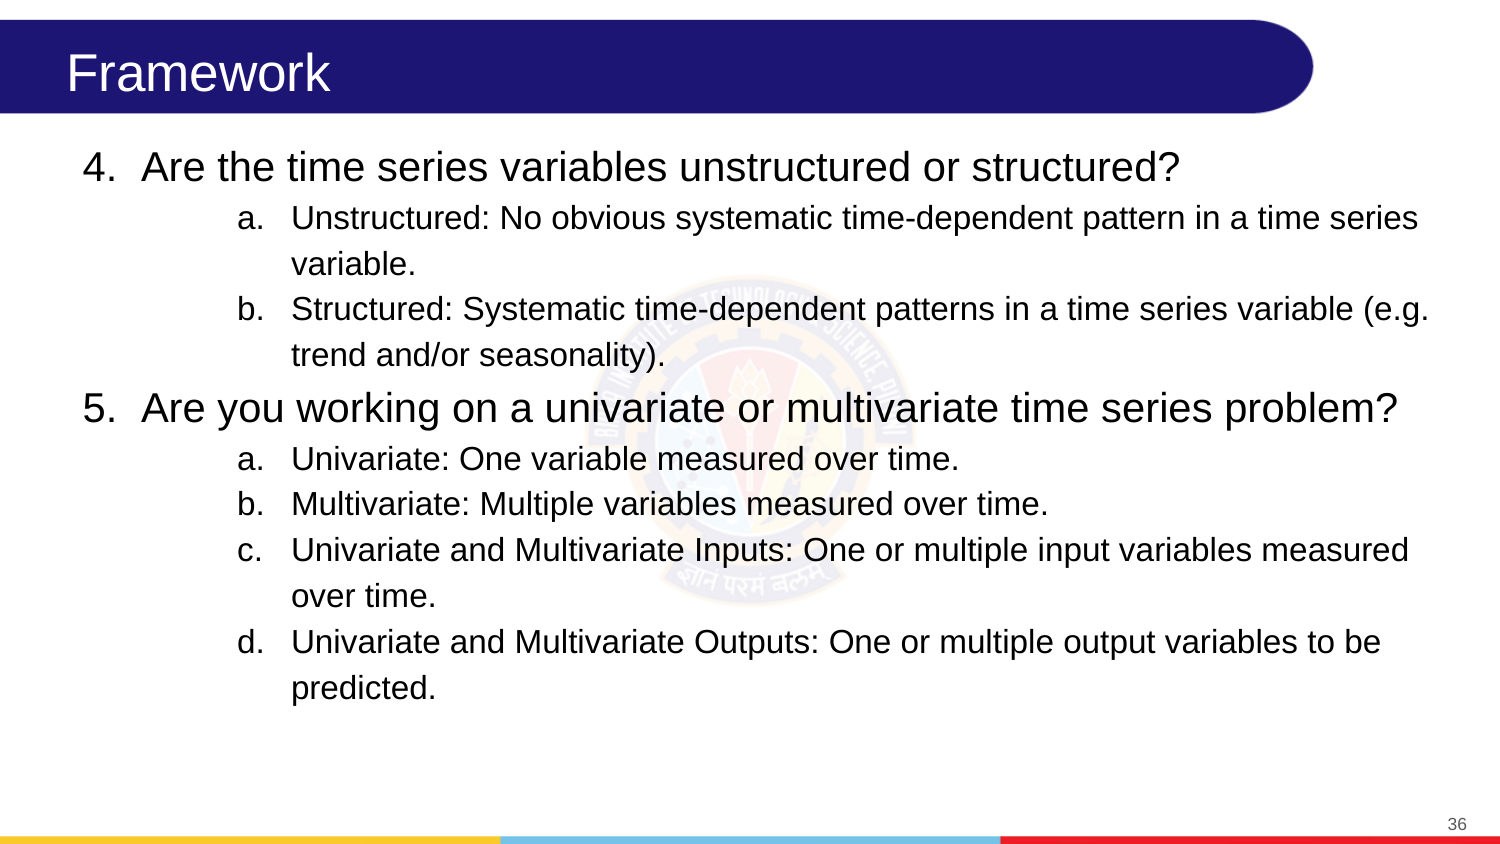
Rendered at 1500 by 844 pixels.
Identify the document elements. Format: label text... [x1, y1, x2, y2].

picture [0, 0, 1500, 844]
slide_number ‹#› [1391, 797, 1482, 844]
list Are the time series variables unstructured or structured? Unstructured: No obvious systematic time-dependent pattern in a time series variable. Structured: Systematic time-dependent patterns in a time series variable (e.g. trend and/or seasonality). Are you working on a univariate or multivariate time series problem? Univariate: One variable measured over time. Multivariate: Multiple variables measured over time. Univariate and Multivariate Inputs: One or multiple input variables measured over time. Univariate and Multivariate Outputs: One or multiple output variables to be predicted. [51, 117, 1449, 798]
title Framework [51, 23, 1449, 117]
